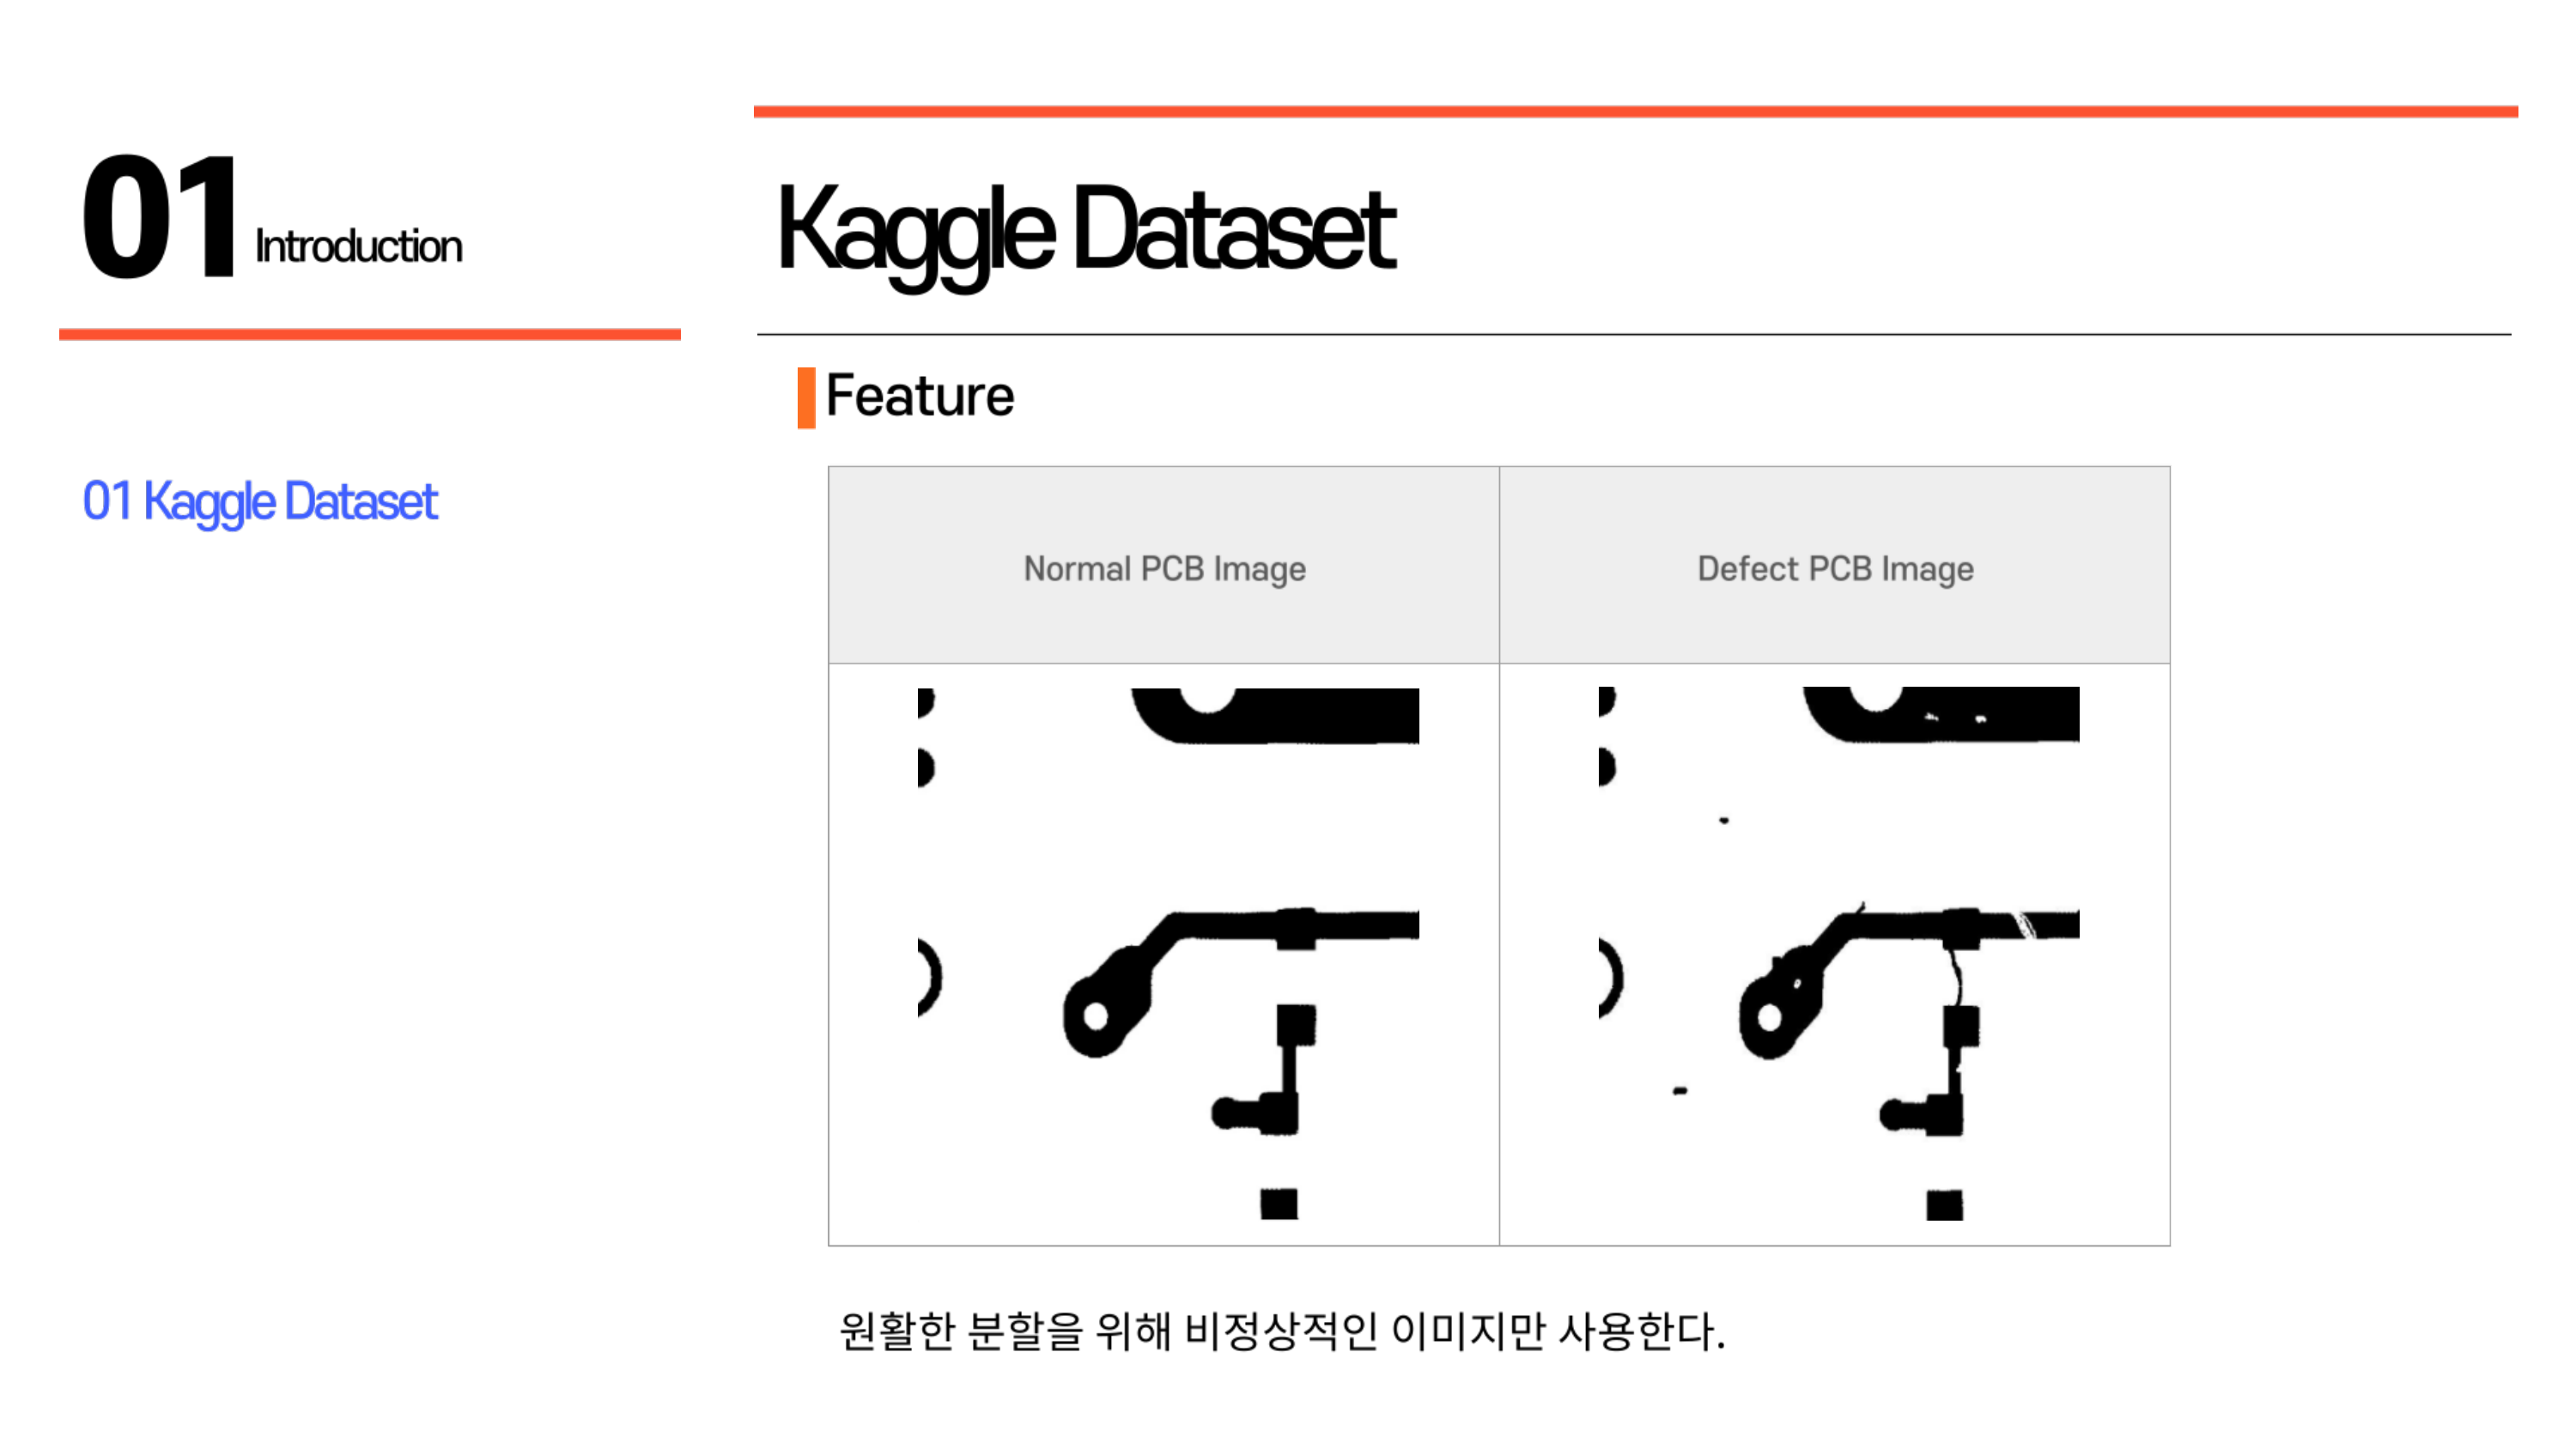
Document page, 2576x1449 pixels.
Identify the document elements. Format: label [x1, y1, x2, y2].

text_box [59, 312, 681, 358]
text_box [917, 688, 1419, 1222]
picture [56, 76, 2576, 1449]
text_box [754, 89, 2519, 135]
text_box [798, 367, 816, 430]
text_box [756, 331, 2512, 338]
text_box [1598, 687, 2080, 1221]
